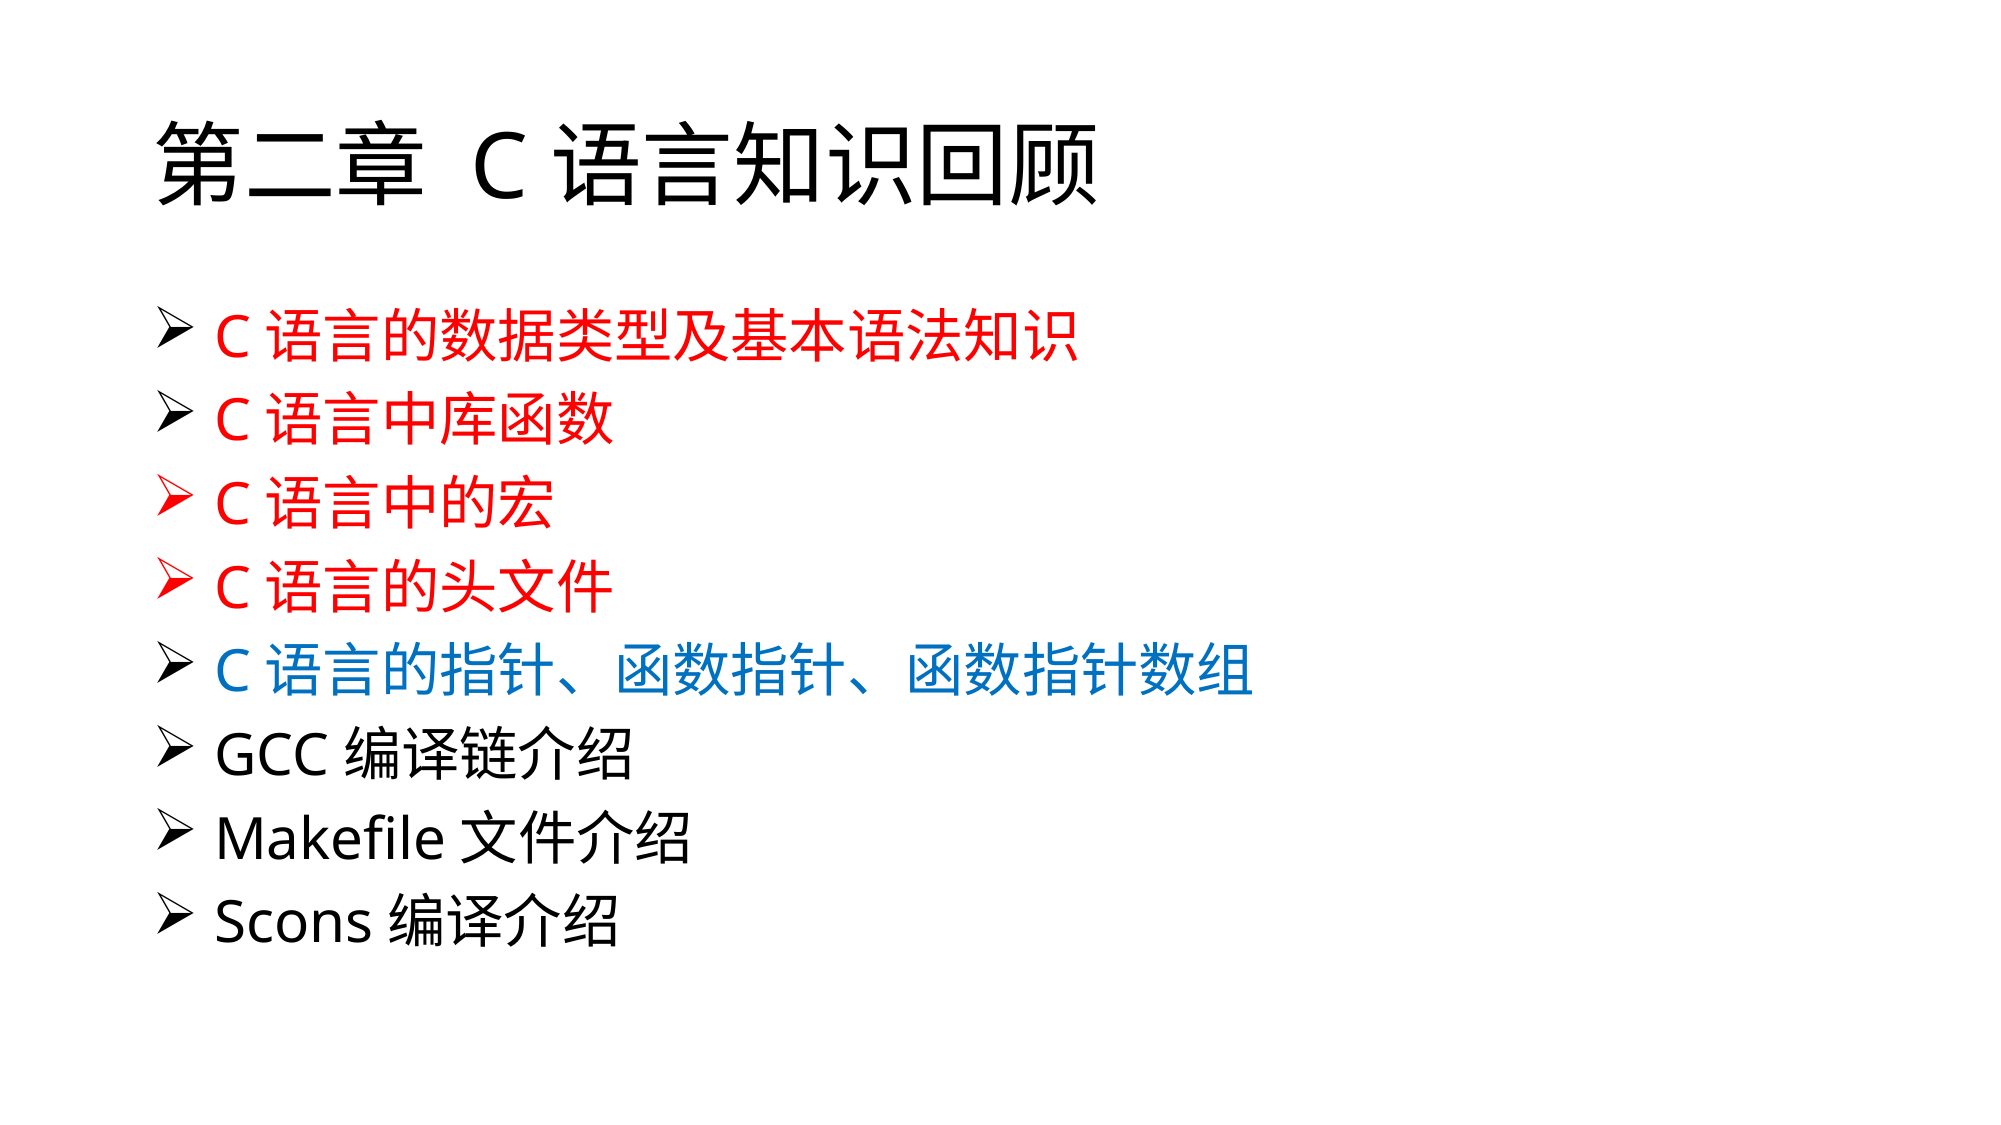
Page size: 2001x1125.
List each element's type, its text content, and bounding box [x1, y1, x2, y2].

title 第二章 C语言知识回顾 [137, 59, 1863, 278]
list C语言的数据类型及基本语法知识 C语言中库函数 C语言中的宏 C语言的头文件 C语言的指针、函数指针、函数指针数组 GCC编译链介绍 Makefile文件介绍 Scons编译介绍 [137, 299, 1863, 1014]
